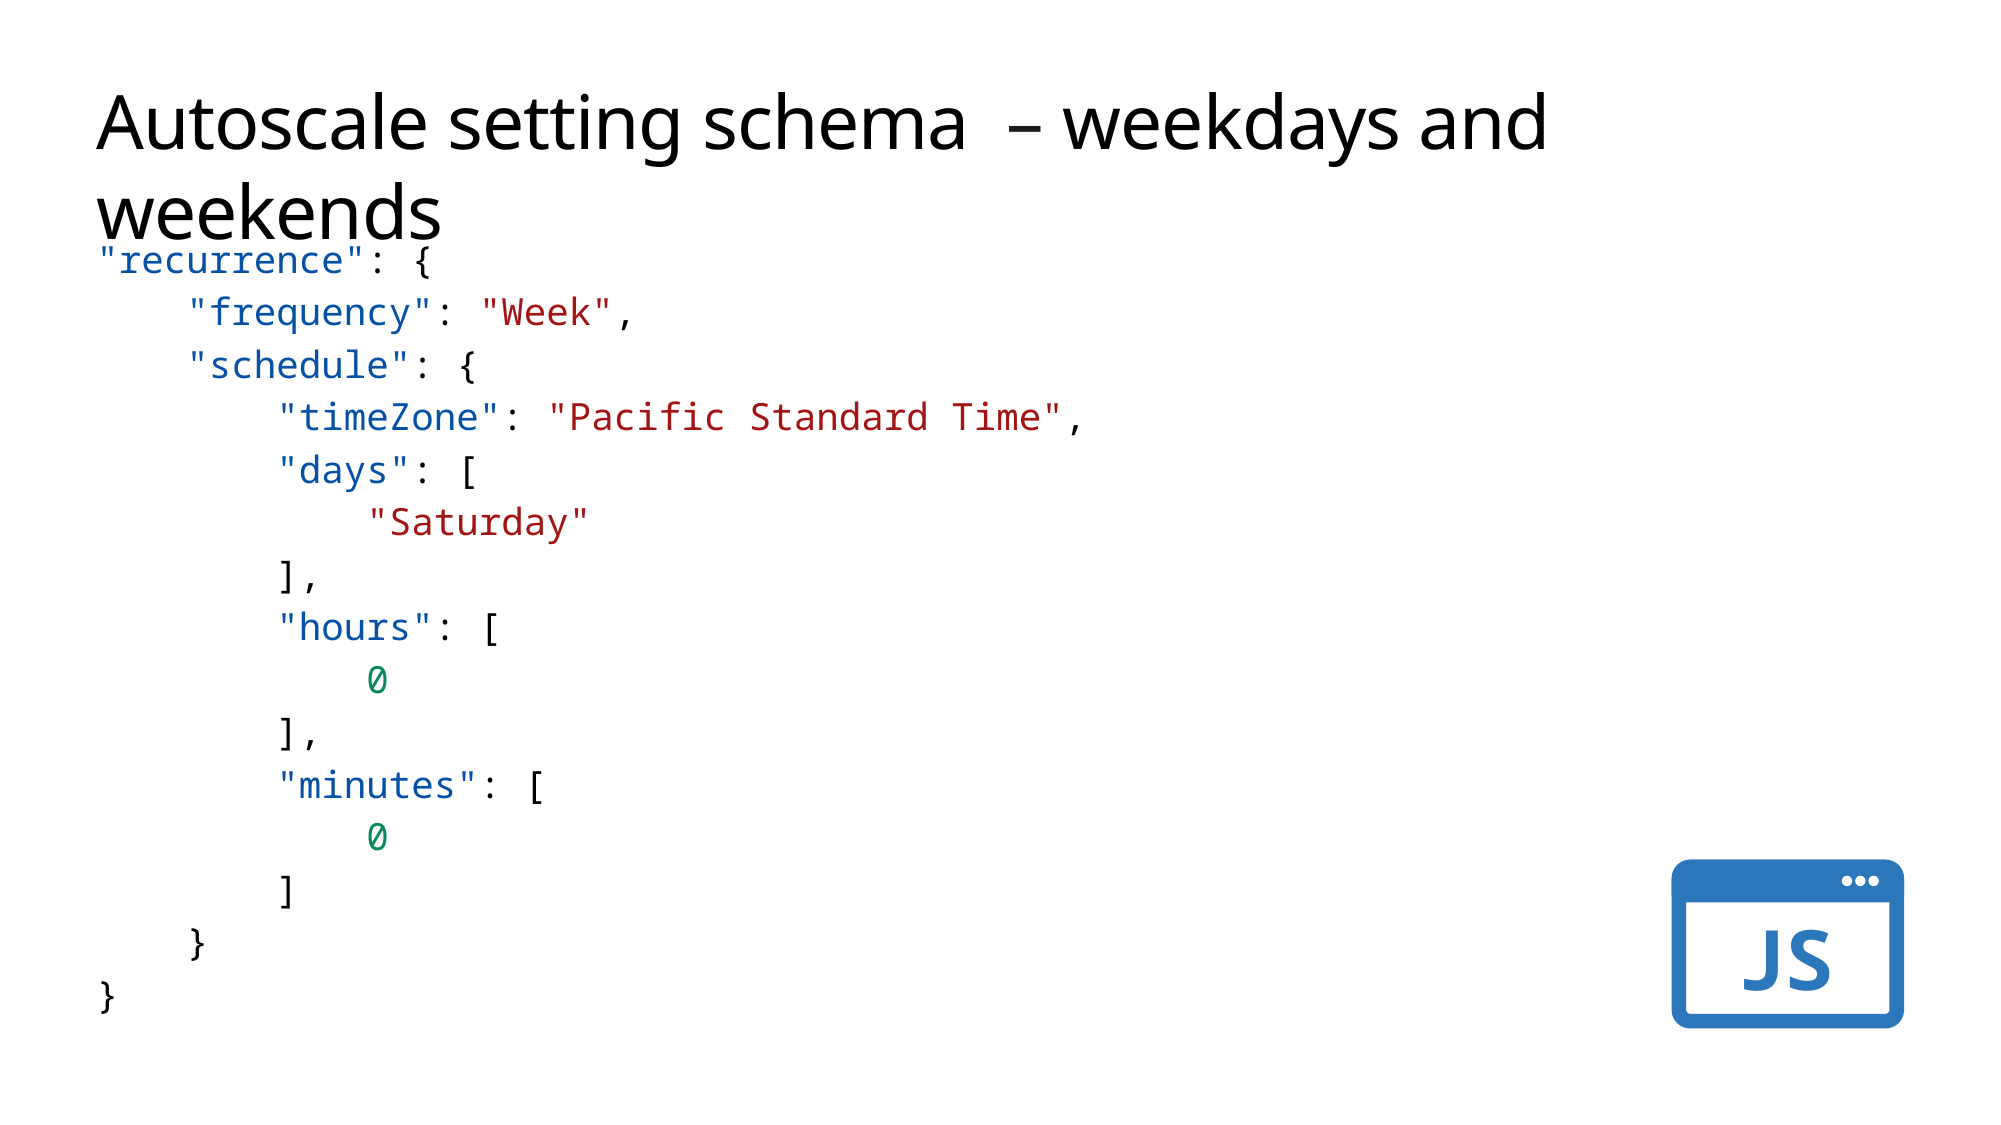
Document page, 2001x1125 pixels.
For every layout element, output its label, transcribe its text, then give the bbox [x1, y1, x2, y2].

list "recurrence": { "frequency": "Week", "schedule": { "timeZone": "Pacific Standard Time", "days": [ "Saturday" ], "hours": [ 0 ], "minutes": [ 0 ] } } [96, 235, 1904, 1045]
title Autoscale setting schema – weekdays and weekends [96, 75, 1904, 166]
